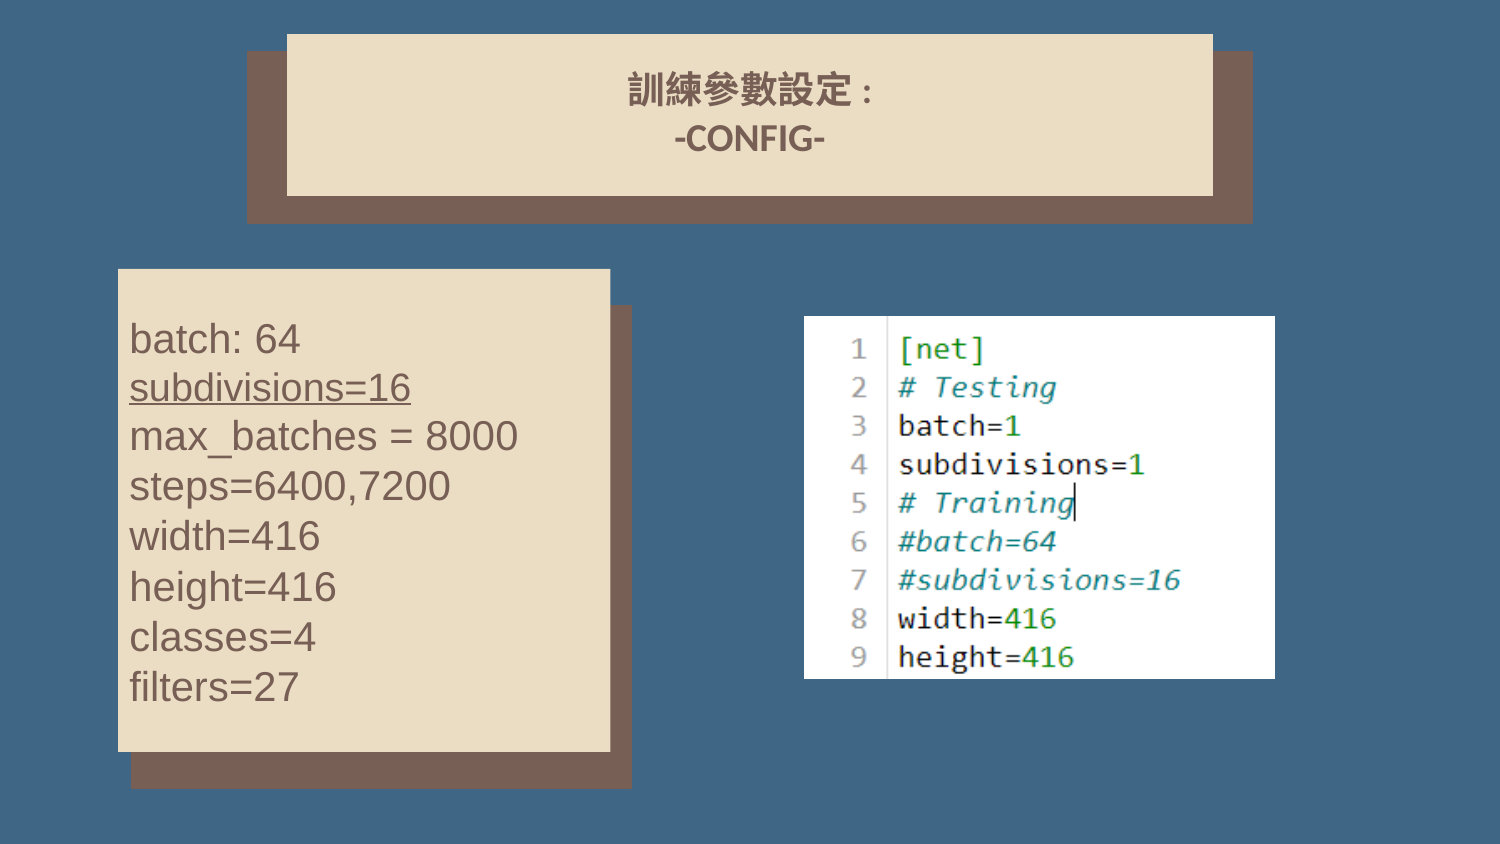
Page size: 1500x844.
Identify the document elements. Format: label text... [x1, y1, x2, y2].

list 訓練參數設定: -CONFIG- [287, 34, 1213, 196]
picture [803, 316, 1275, 679]
text_box [131, 305, 632, 789]
text_box [247, 51, 1253, 223]
list batch: 64 subdivisions=16 max_batches = 8000 steps=6400,7200 width=416 height=416 classes=4 filters=27 [118, 268, 611, 752]
